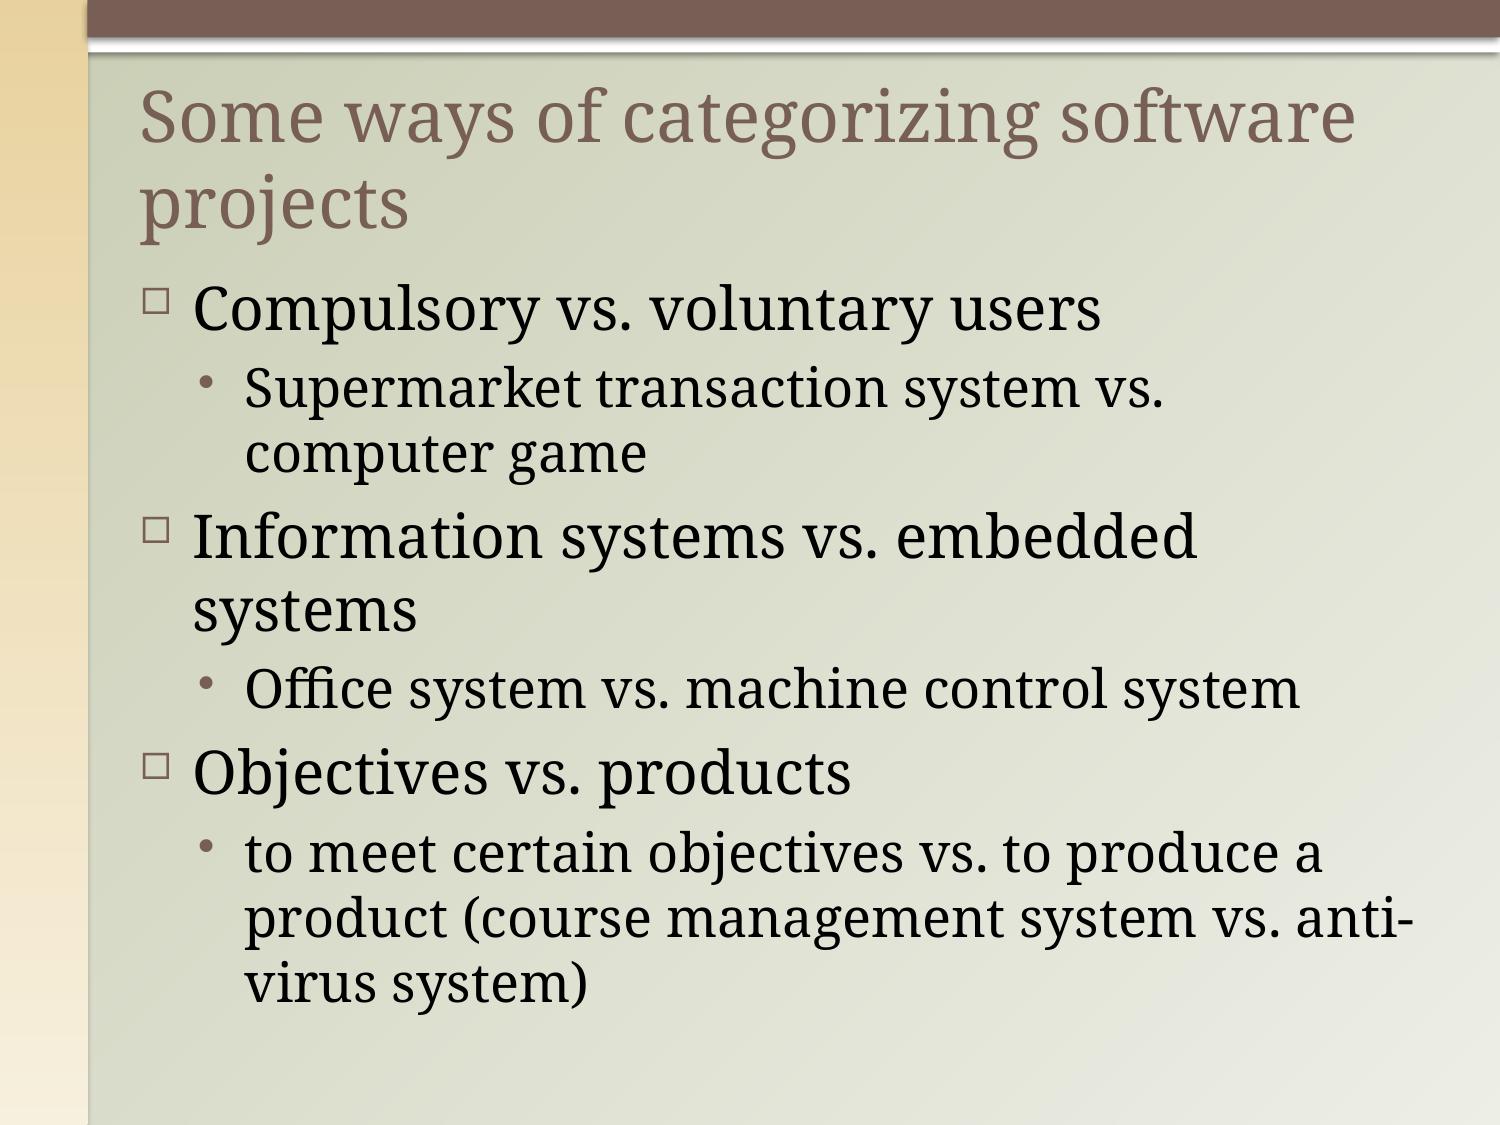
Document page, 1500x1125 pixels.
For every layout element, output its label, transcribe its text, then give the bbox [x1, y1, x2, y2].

title Some ways of categorizing software projects [125, 62, 1438, 250]
list Compulsory vs. voluntary users Supermarket transaction system vs. computer game Information systems vs. embedded systems Office system vs. machine control system Objectives vs. products to meet certain objectives vs. to produce a product (course management system vs. anti-virus system) [125, 262, 1438, 1013]
